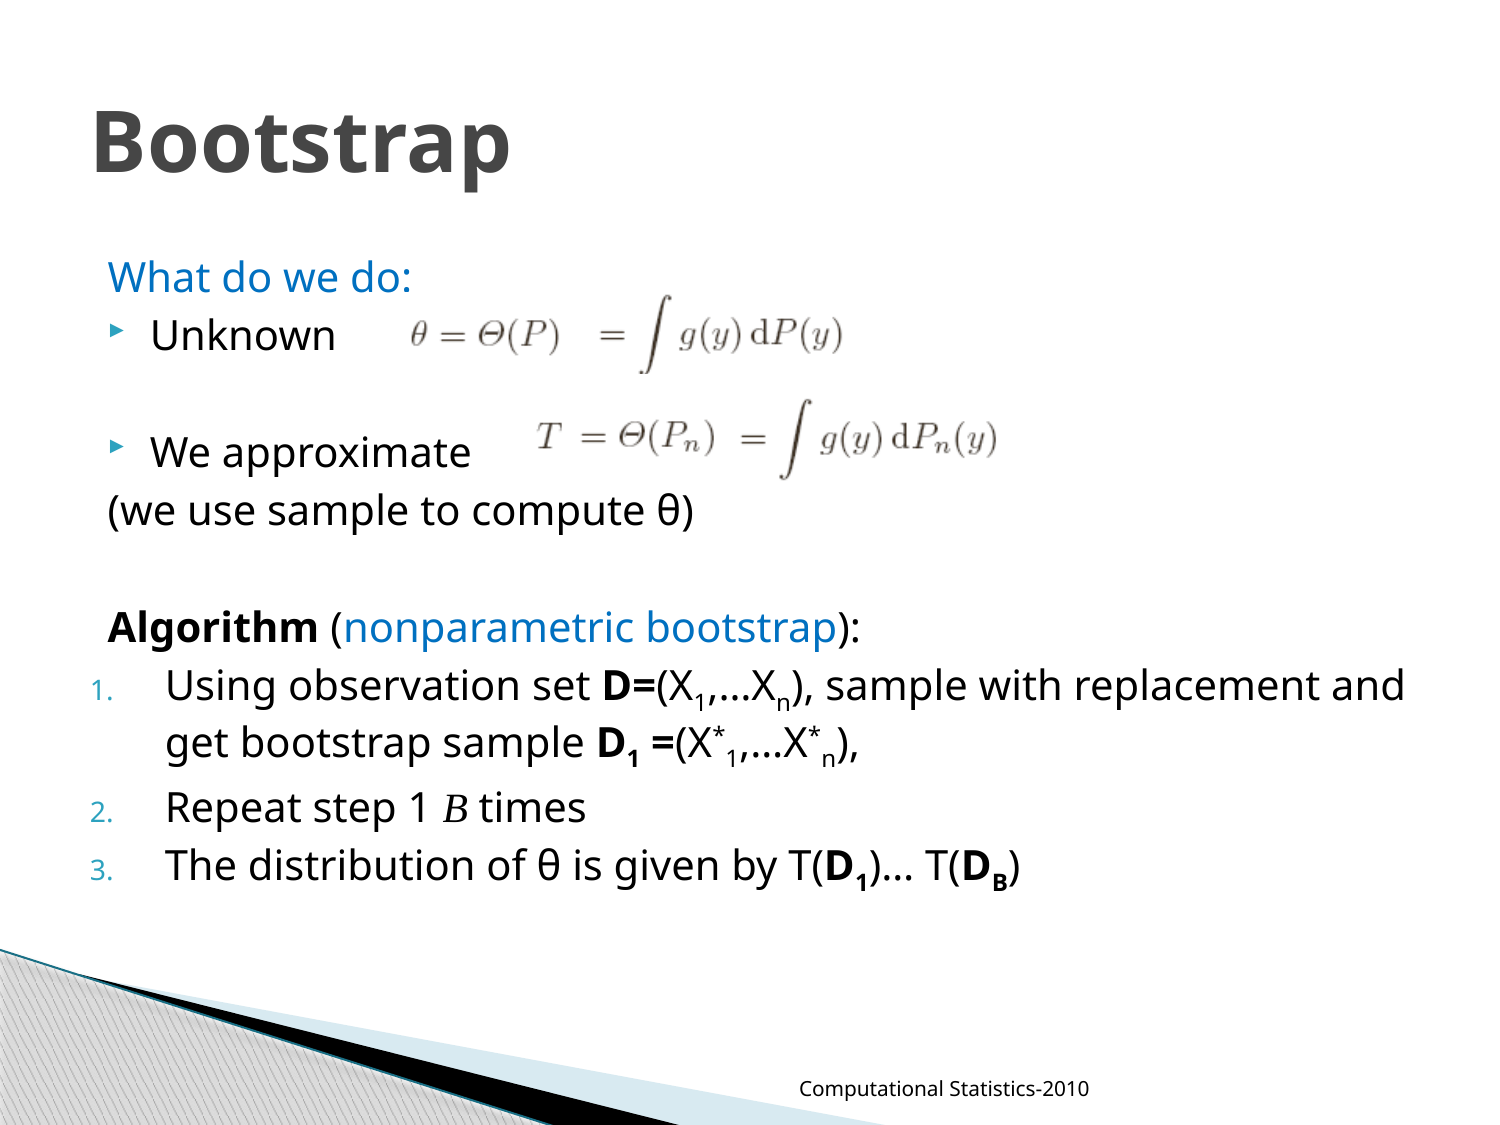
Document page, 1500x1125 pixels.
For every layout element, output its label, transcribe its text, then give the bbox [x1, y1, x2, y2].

footer Computational Statistics-2010 [718, 1051, 1105, 1112]
picture [398, 292, 1007, 493]
list What do we do: Unknown We approximate (we use sample to compute θ) Algorithm (nonparametric bootstrap): Using observation set D=(X1,…Xn), sample with replacement and get bootstrap sample D1 =(X*1,…X*n), Repeat step 1 B times The distribution of θ is given by T(D1)… T(DB) [75, 243, 1425, 986]
title Bootstrap [75, 45, 1425, 233]
